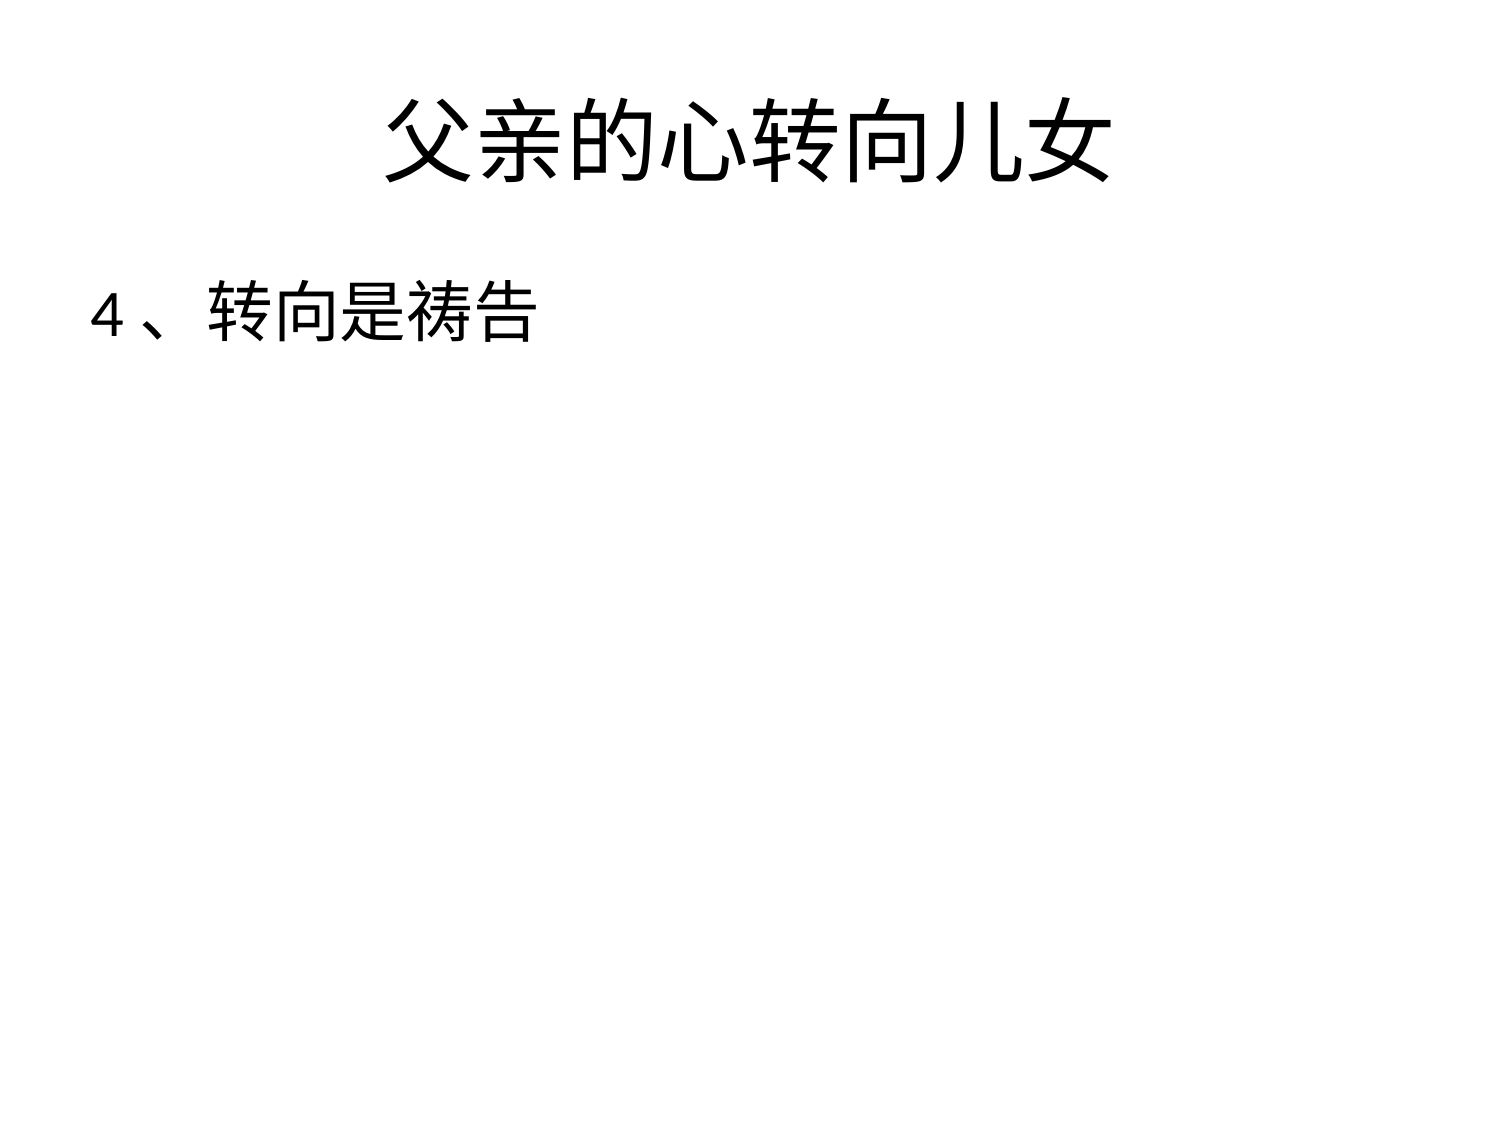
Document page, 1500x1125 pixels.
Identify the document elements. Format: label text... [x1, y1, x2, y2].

list 4、转向是祷告 [75, 262, 1425, 1005]
title 父亲的心转向儿女 [75, 45, 1425, 233]
